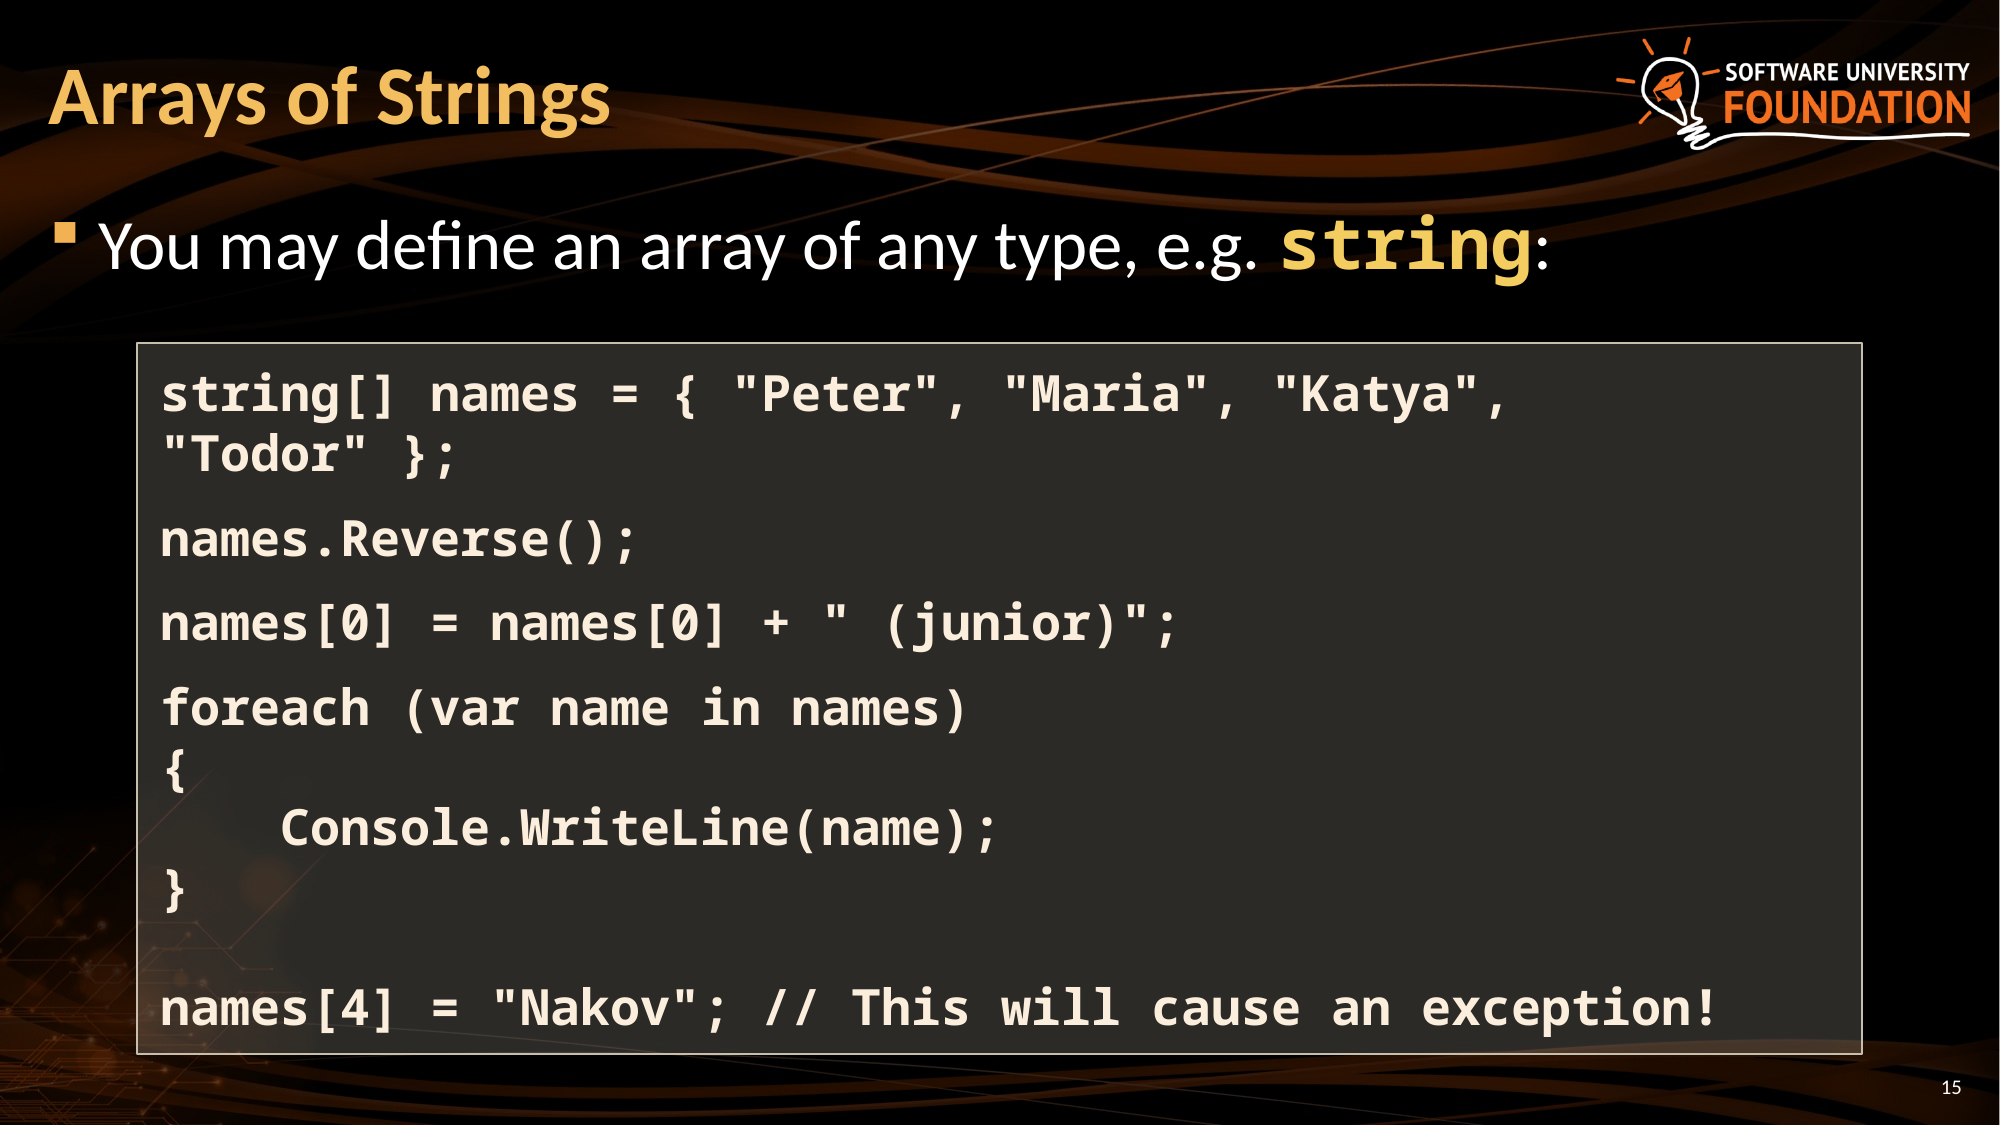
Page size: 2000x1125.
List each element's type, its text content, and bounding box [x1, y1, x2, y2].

picture [0, 0, 2000, 1125]
list You may define an array of any type, e.g. string: [31, 188, 1968, 1103]
text_box string[] names = { "Peter", "Maria", "Katya", "Todor" }; names.Reverse(); names[0] = names[0] + " (junior)"; foreach (var name in names) { Console.WriteLine(name); } names[4] = "Nakov"; // This will cause an exception! [137, 343, 1863, 1054]
title Arrays of Strings [30, 6, 1602, 189]
